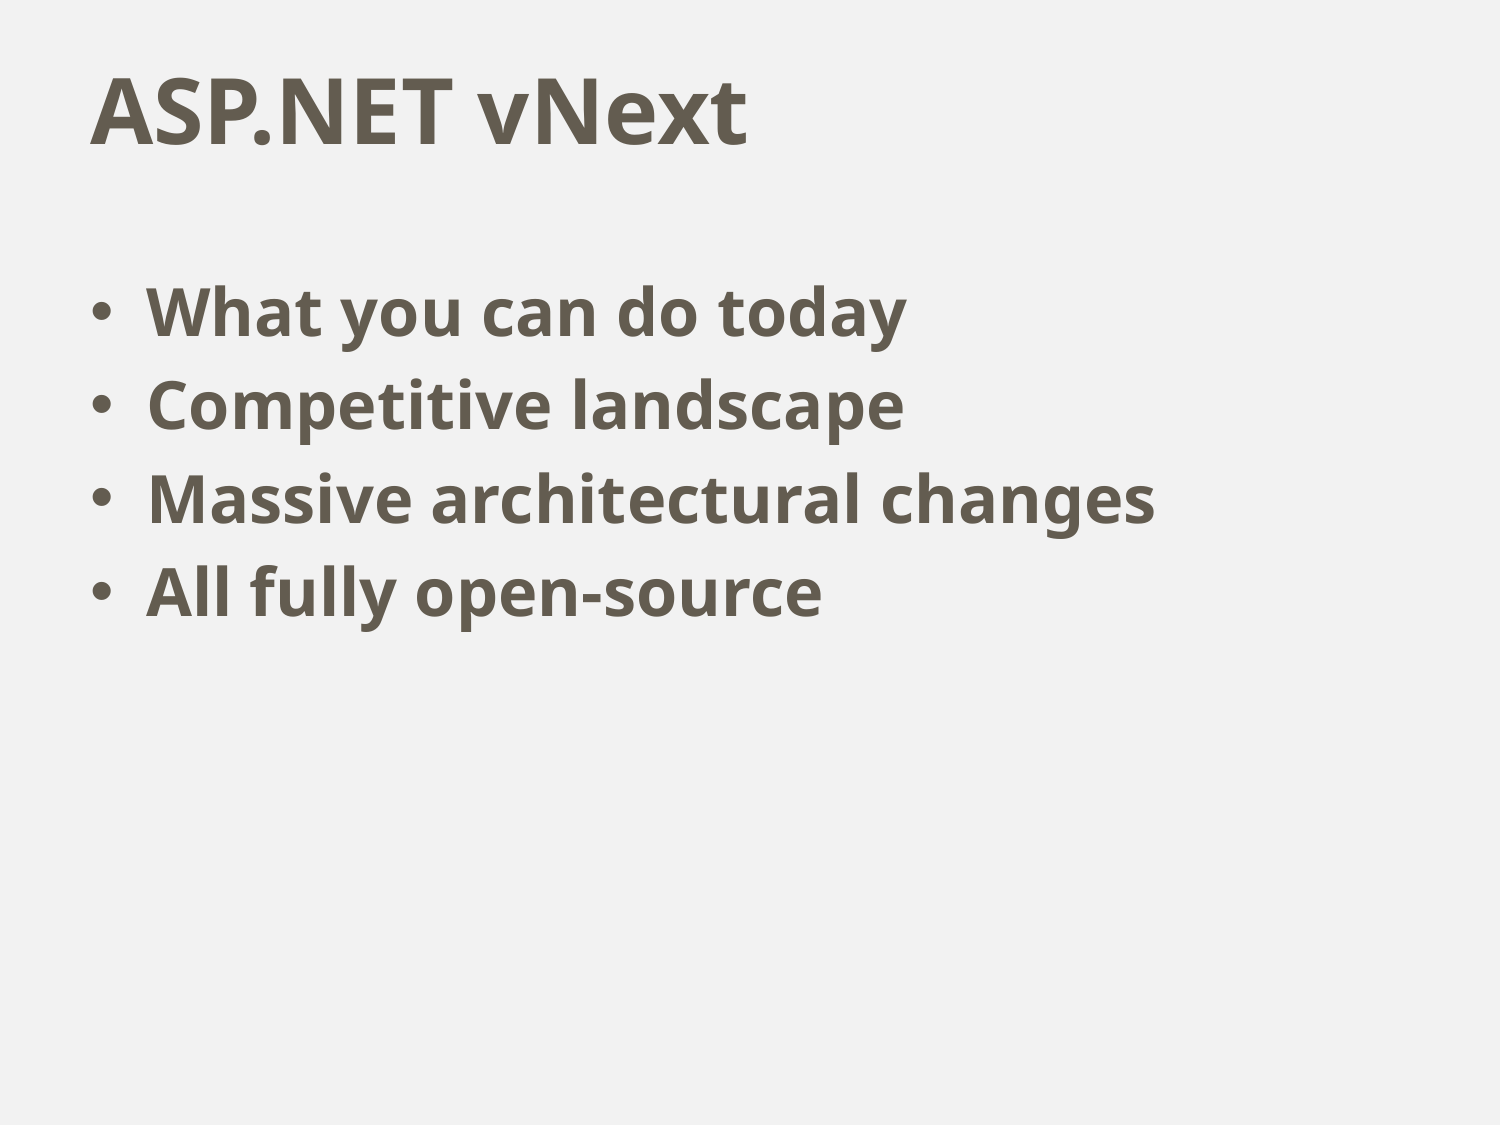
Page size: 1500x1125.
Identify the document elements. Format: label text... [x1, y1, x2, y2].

list What you can do today Competitive landscape Massive architectural changes All fully open-source [75, 262, 1425, 908]
title ASP.NET vNext [75, 45, 1425, 233]
